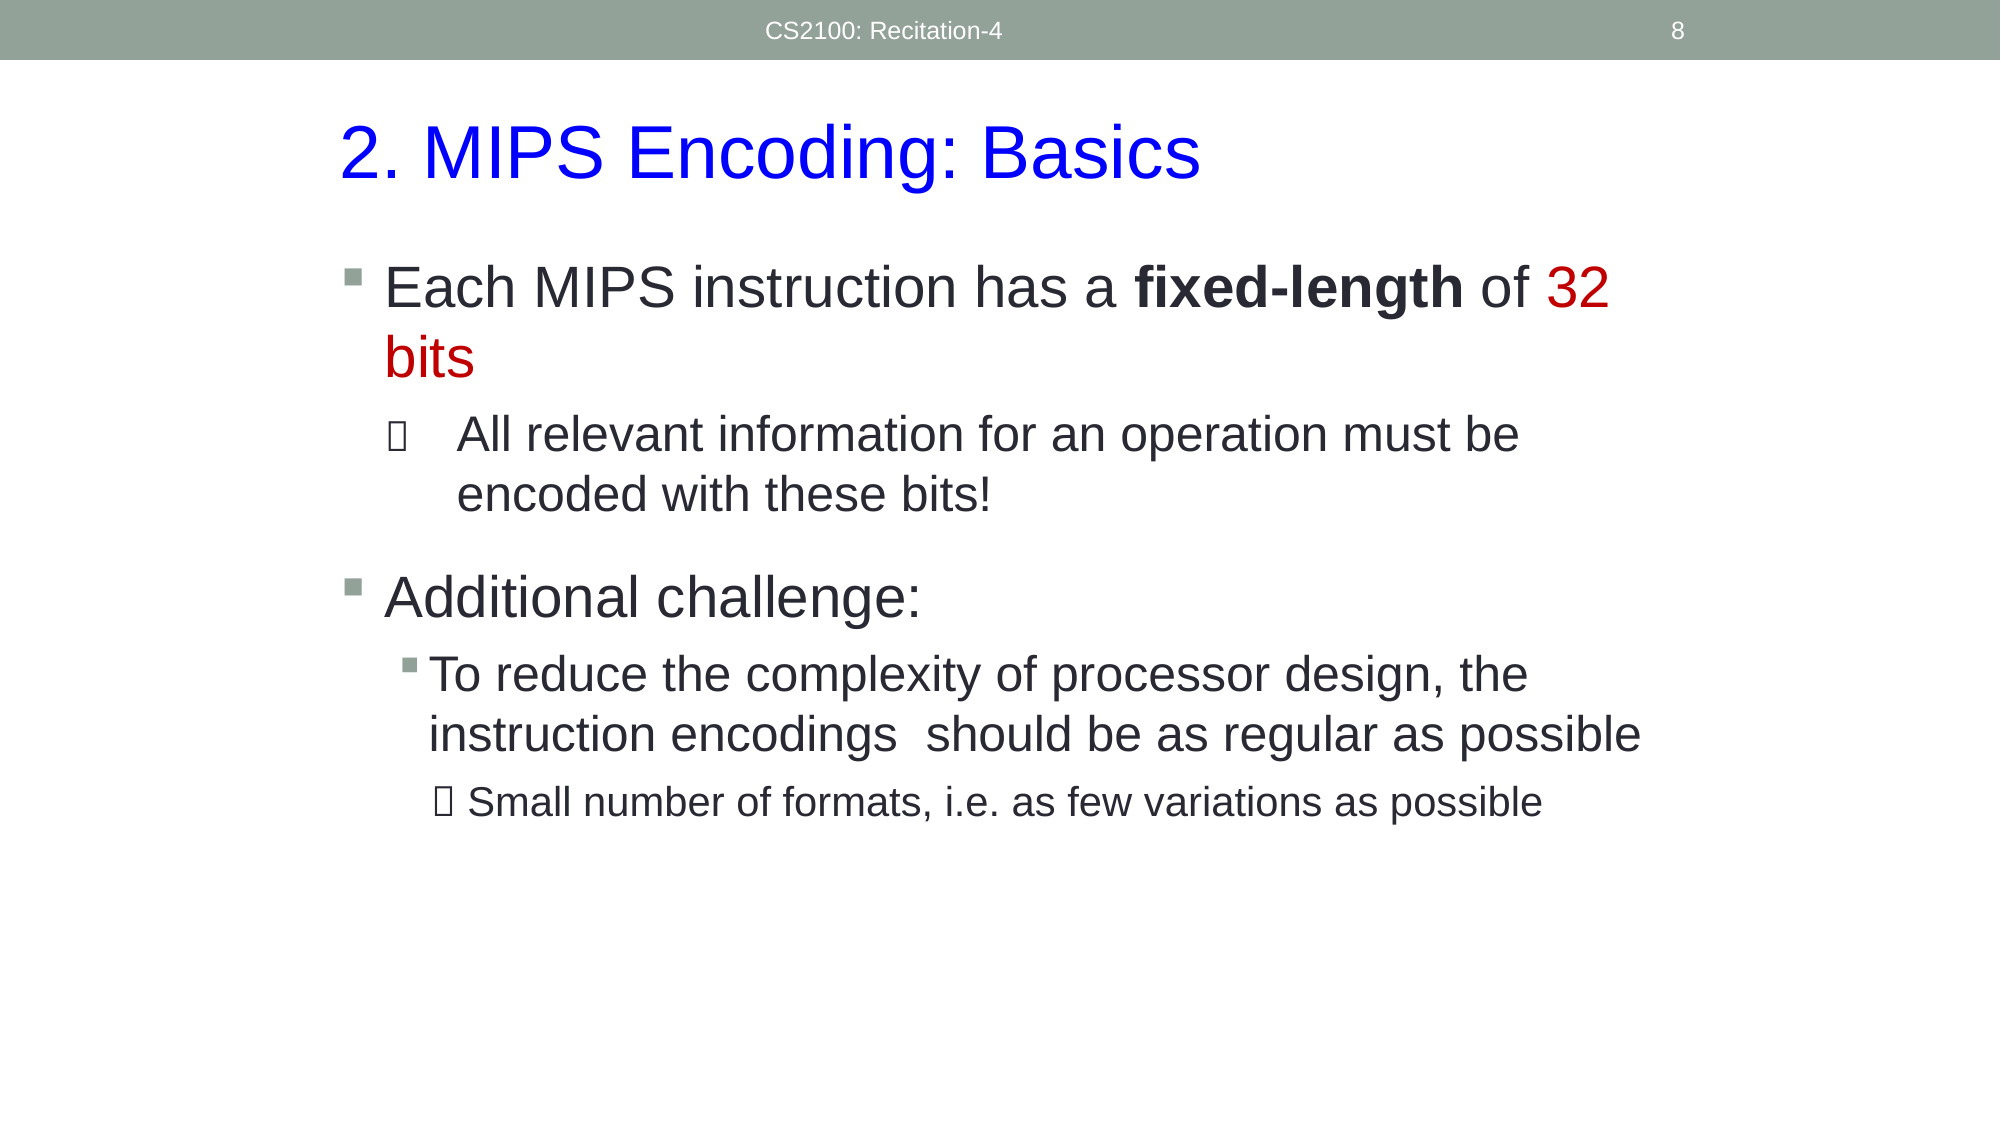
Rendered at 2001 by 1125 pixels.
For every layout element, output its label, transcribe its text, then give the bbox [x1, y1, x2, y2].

list Each MIPS instruction has a fixed-length of 32 bits  All relevant information for an operation must be encoded with these bits! Additional challenge: To reduce the complexity of processor design, the instruction encodings should be as regular as possible  Small number of formats, i.e. as few variations as possible [324, 241, 1675, 1000]
text_box 2. MIPS Encoding: Basics [324, 96, 1675, 202]
footer CS2100: Recitation-4 [750, 3, 1558, 57]
slide_number 8 [1558, 3, 1700, 57]
